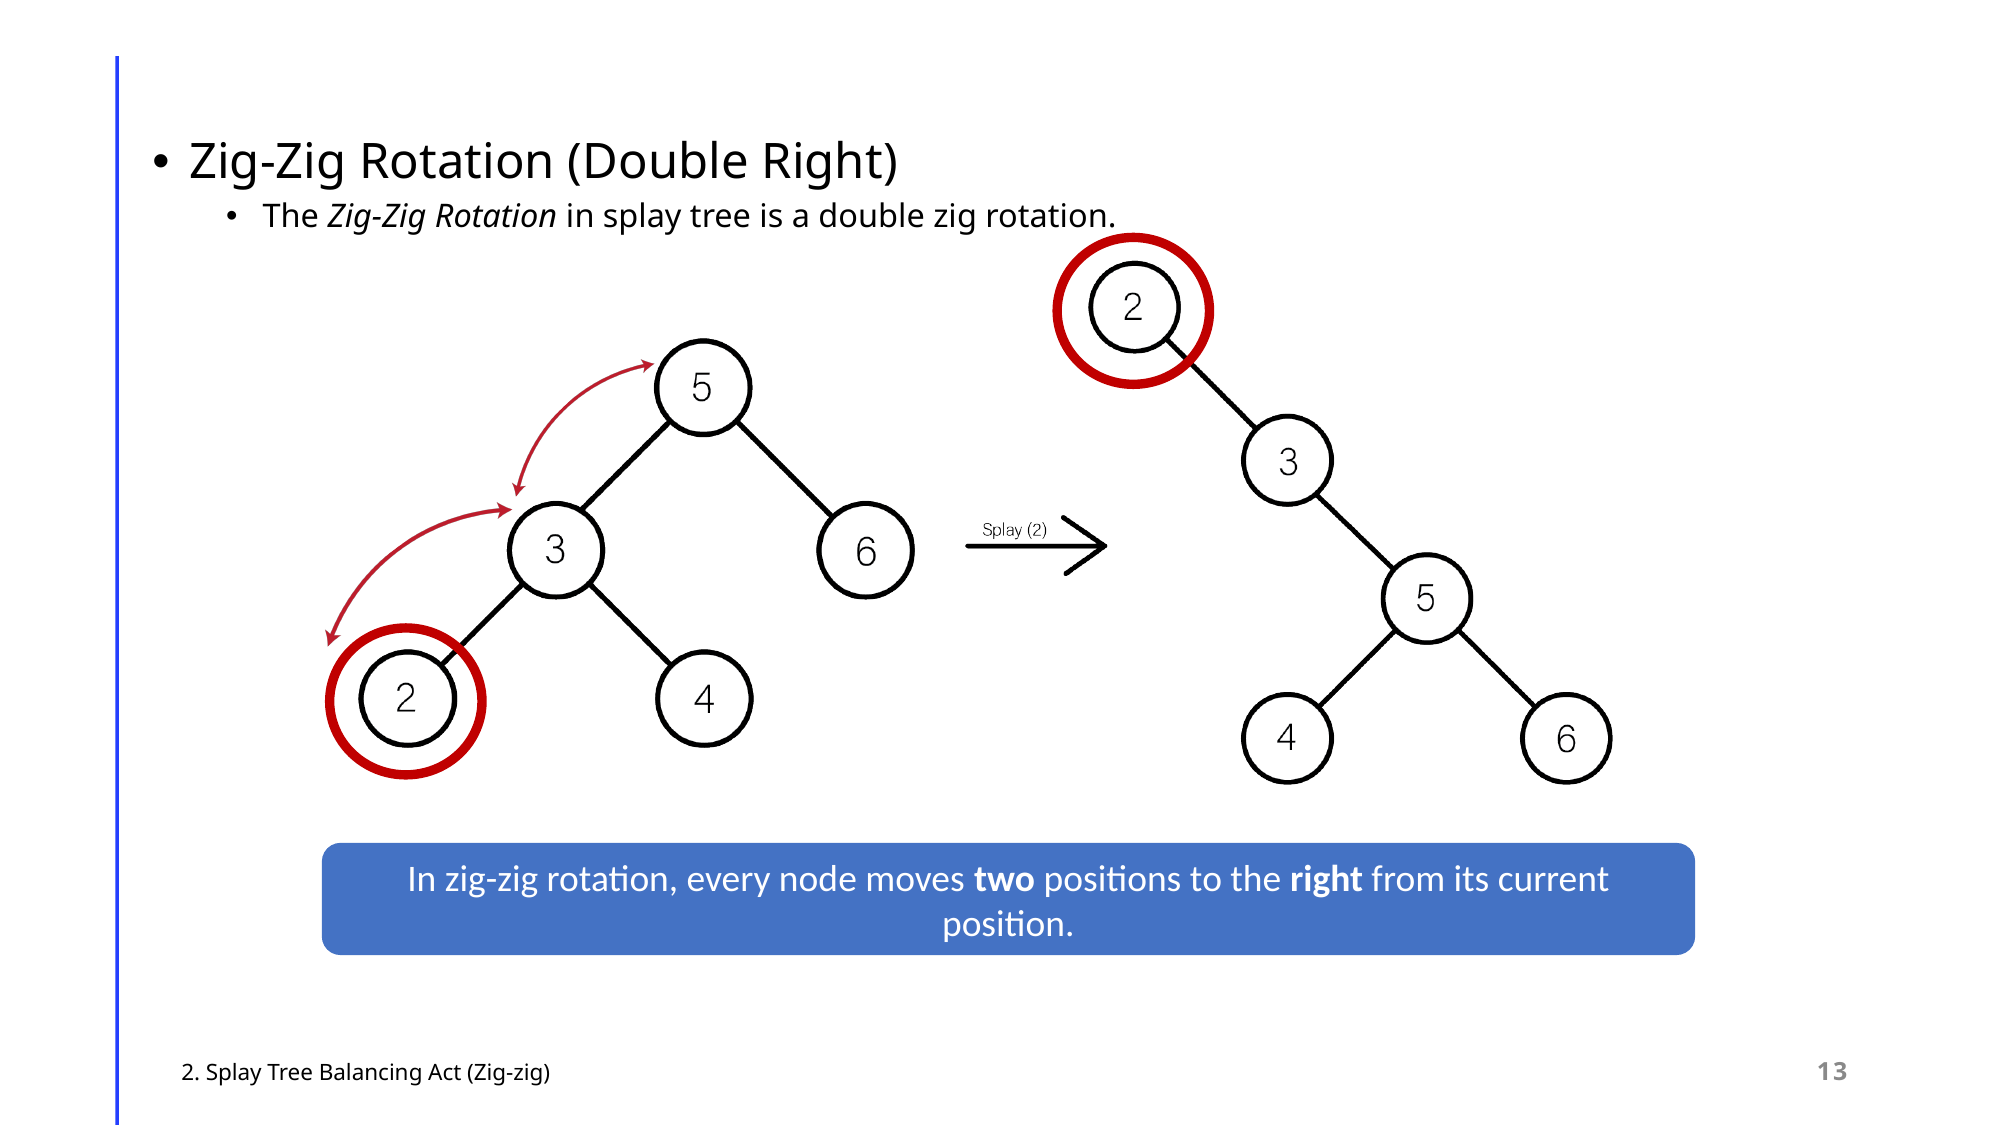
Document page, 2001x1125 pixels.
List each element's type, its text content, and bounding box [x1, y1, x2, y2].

picture [292, 338, 915, 748]
text_box 2. Splay Tree Balancing Act (Zig-zig) [166, 1052, 606, 1093]
slide_number 13 [1412, 1042, 1863, 1103]
text_box In zig-zig rotation, every node moves two positions to the right from its current position. [320, 841, 1697, 957]
list Zig-Zig Rotation (Double Right) The Zig-Zig Rotation in splay tree is a double zig rotation. [137, 129, 1863, 243]
text_box [328, 642, 467, 776]
picture [965, 260, 1613, 785]
text_box [1076, 236, 1190, 260]
